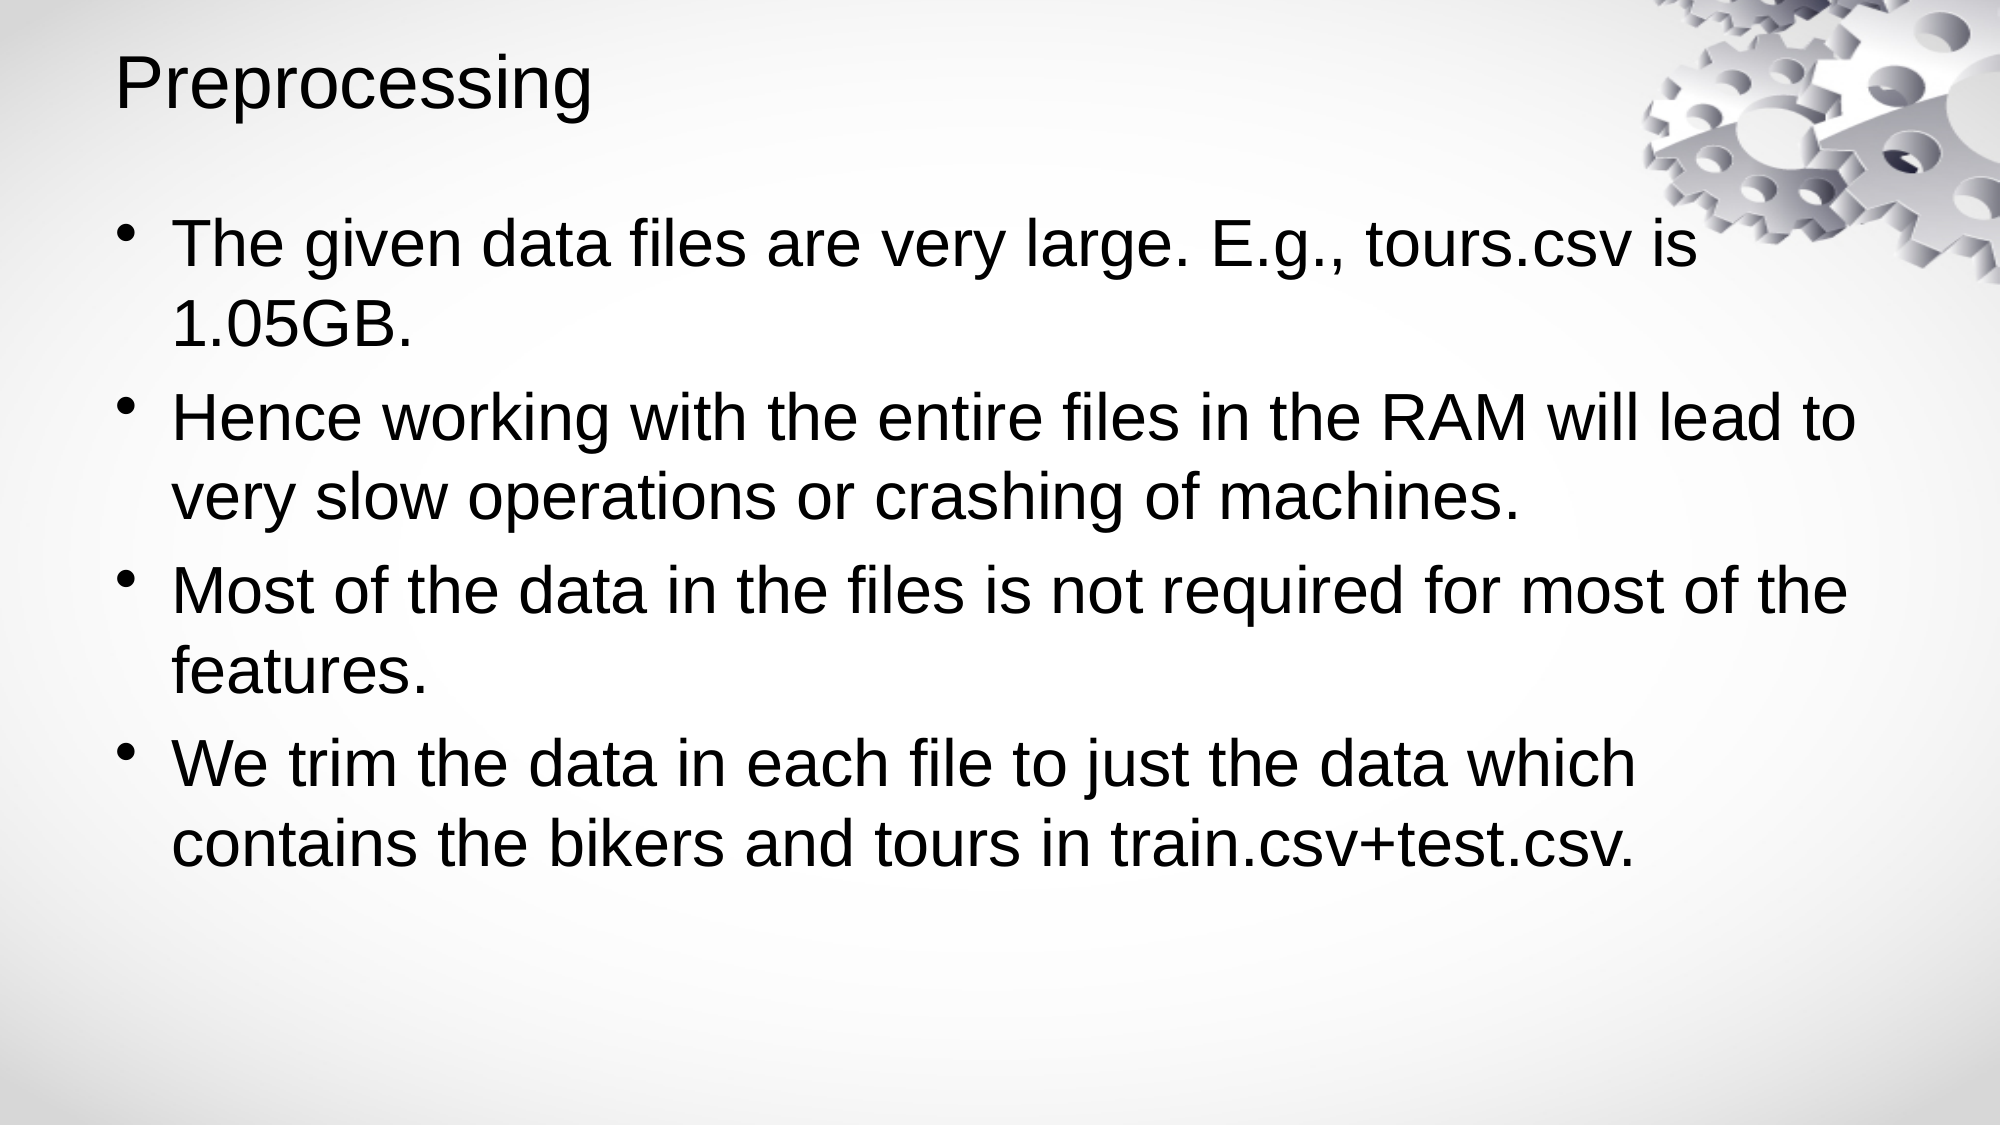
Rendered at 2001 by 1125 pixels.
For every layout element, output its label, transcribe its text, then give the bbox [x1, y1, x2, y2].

picture [0, 0, 2000, 1125]
list The given data files are very large. E.g., tours.csv is 1.05GB. Hence working with the entire files in the RAM will lead to very slow operations or crashing of machines. Most of the data in the files is not required for most of the features. We trim the data in each file to just the data which contains the bikers and tours in train.csv+test.csv. [99, 192, 1901, 1006]
title Preprocessing [99, 30, 1901, 127]
